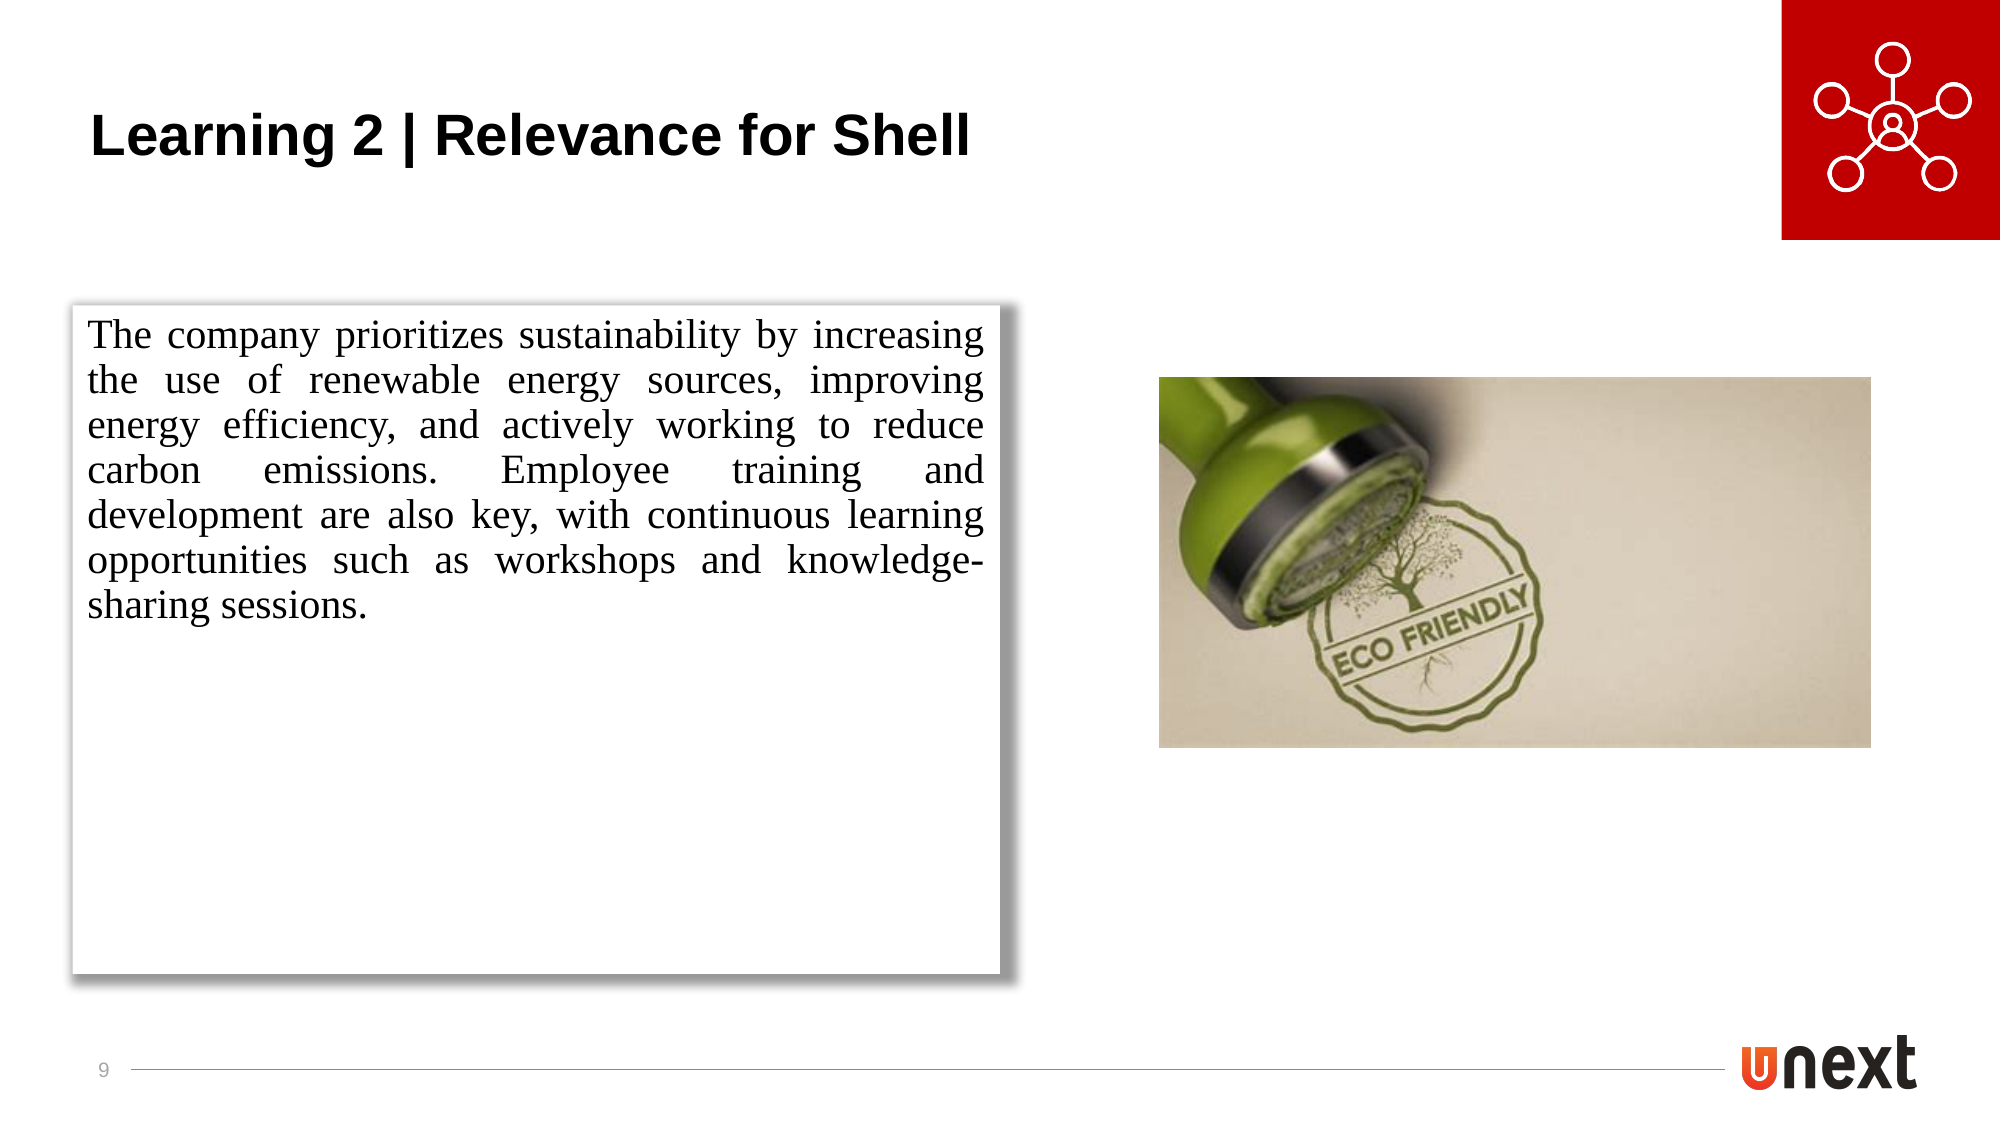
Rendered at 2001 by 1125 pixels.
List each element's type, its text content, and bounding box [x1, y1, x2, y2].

slide_number 9 [48, 1047, 110, 1091]
picture [1795, 19, 1990, 214]
text_box The company prioritizes sustainability by increasing the use of renewable energy sources, improving energy efficiency, and actively working to reduce carbon emissions. Employee training and development are also key, with continuous learning opportunities such as workshops and knowledge-sharing sessions. [72, 305, 1000, 974]
title Learning 2 | Relevance for Shell [76, 78, 1795, 196]
picture [1742, 1035, 1917, 1090]
text_box [1781, 0, 2000, 241]
picture [1159, 377, 1871, 748]
